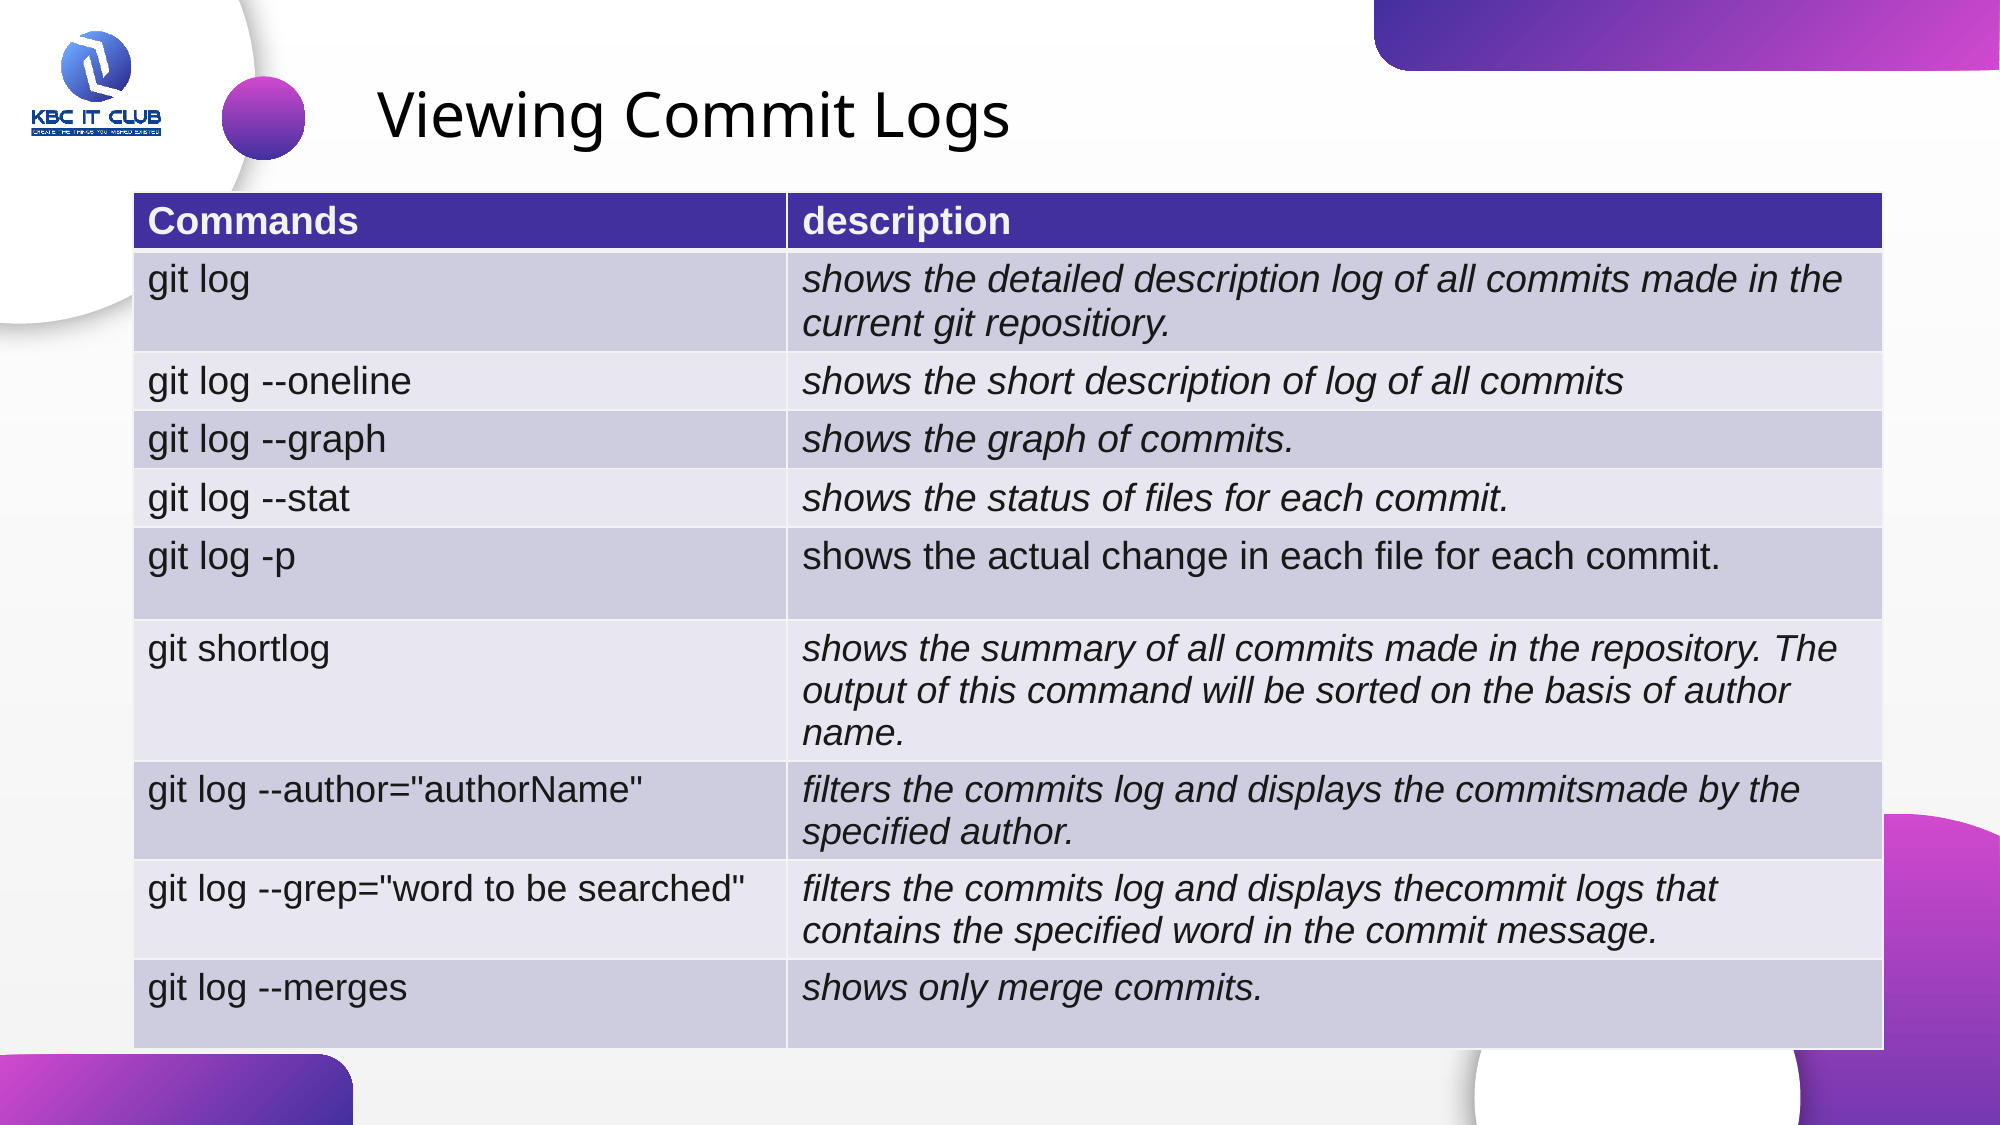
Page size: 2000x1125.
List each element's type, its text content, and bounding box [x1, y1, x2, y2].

table_cell git log [134, 253, 786, 351]
table_cell git shortlog [134, 621, 786, 760]
table_cell filters the commits log and displays the commitsmade by the specified author. [788, 762, 1882, 859]
table_cell git log --graph [134, 411, 786, 468]
table_cell git log --stat [134, 469, 786, 526]
table_cell shows the status of files for each commit. [788, 469, 1882, 526]
table_cell git log --author="authorName" [134, 762, 786, 859]
table_cell shows the detailed description log of all commits made in the current git repositiory. [788, 253, 1882, 351]
title Viewing Commit Logs [362, 50, 1297, 176]
table_cell shows the graph of commits. [788, 411, 1882, 468]
table_cell shows only merge commits. [788, 960, 1882, 1048]
table_header Commands [134, 193, 786, 248]
table_cell shows the actual change in each file for each commit. [788, 528, 1882, 619]
table_cell git log -p [134, 528, 786, 619]
table_cell git log --merges [134, 960, 786, 1048]
table_cell git log --oneline [134, 353, 786, 409]
picture [11, 0, 180, 168]
table_cell shows the short description of log of all commits [788, 353, 1882, 409]
table_cell filters the commits log and displays thecommit logs that contains the specified word in the commit message. [788, 861, 1882, 958]
table_cell git log --grep="word to be searched" [134, 861, 786, 958]
table_cell shows the summary of all commits made in the repository. The output of this command will be sorted on the basis of author name. [788, 621, 1882, 760]
table_header description [788, 193, 1882, 248]
